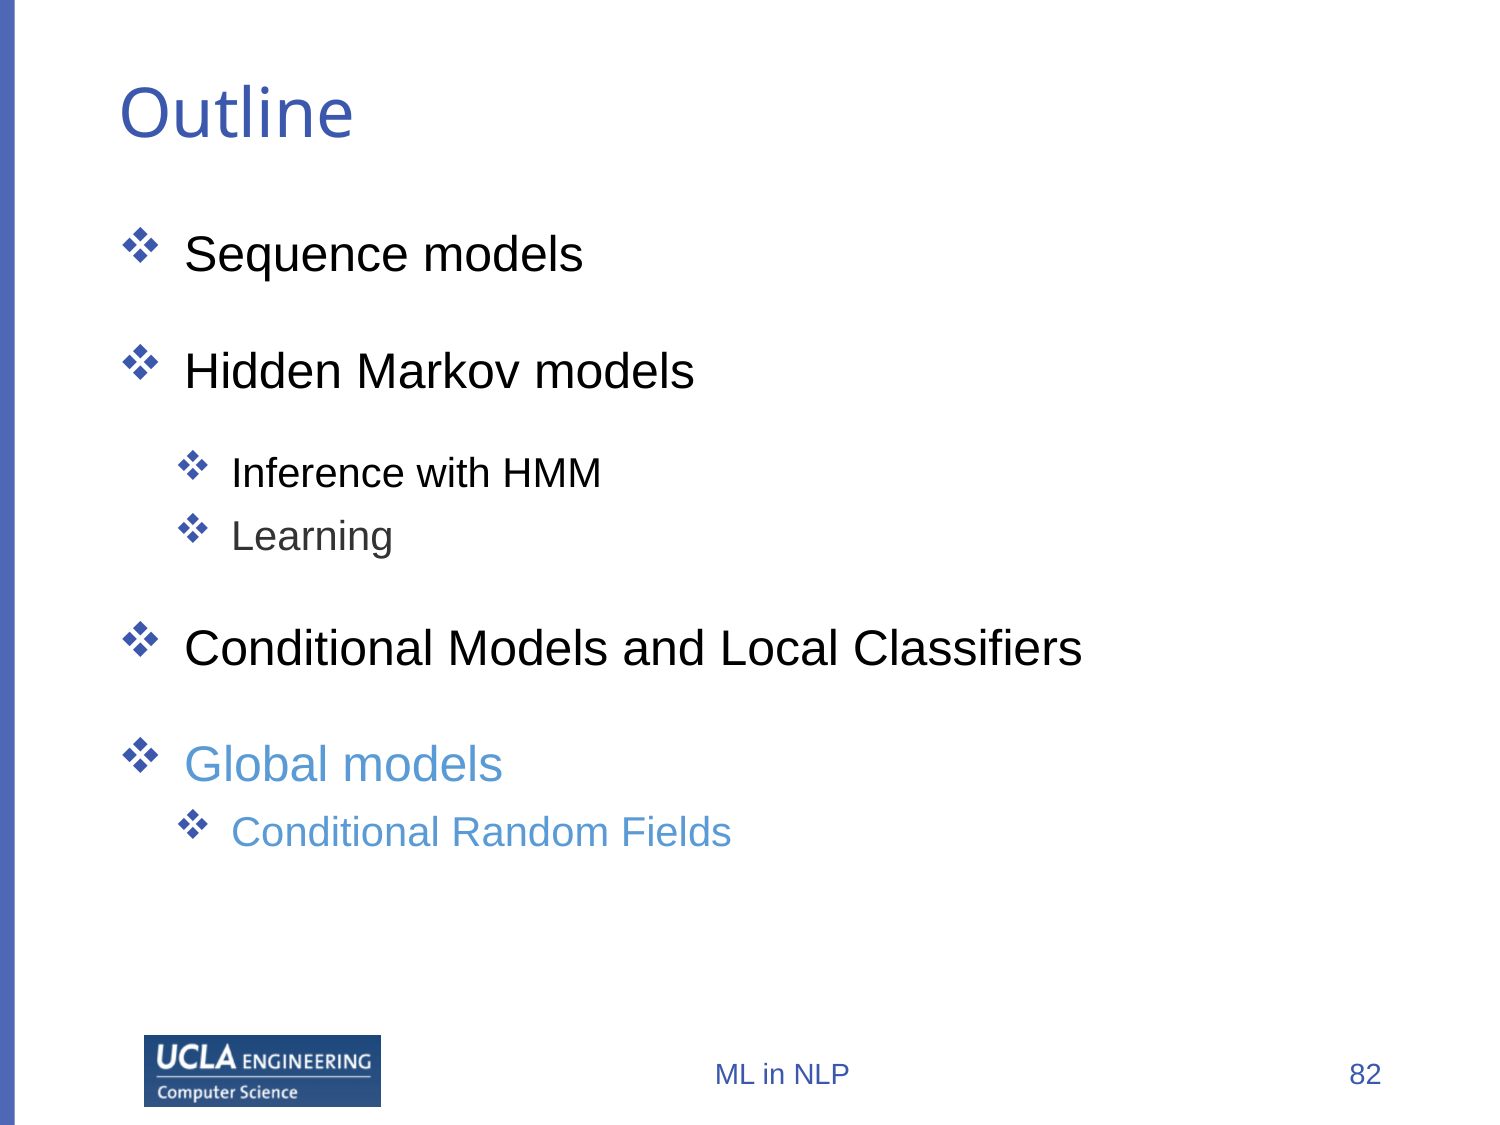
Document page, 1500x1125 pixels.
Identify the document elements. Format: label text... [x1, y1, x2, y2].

list Sequence models Hidden Markov models Inference with HMM Learning Conditional Models and Local Classifiers Global models Conditional Random Fields [103, 208, 1397, 1014]
picture [144, 1035, 381, 1107]
footer ML in NLP [496, 1042, 1069, 1103]
title Outline [103, 59, 1397, 171]
slide_number 82 [1177, 1042, 1397, 1103]
